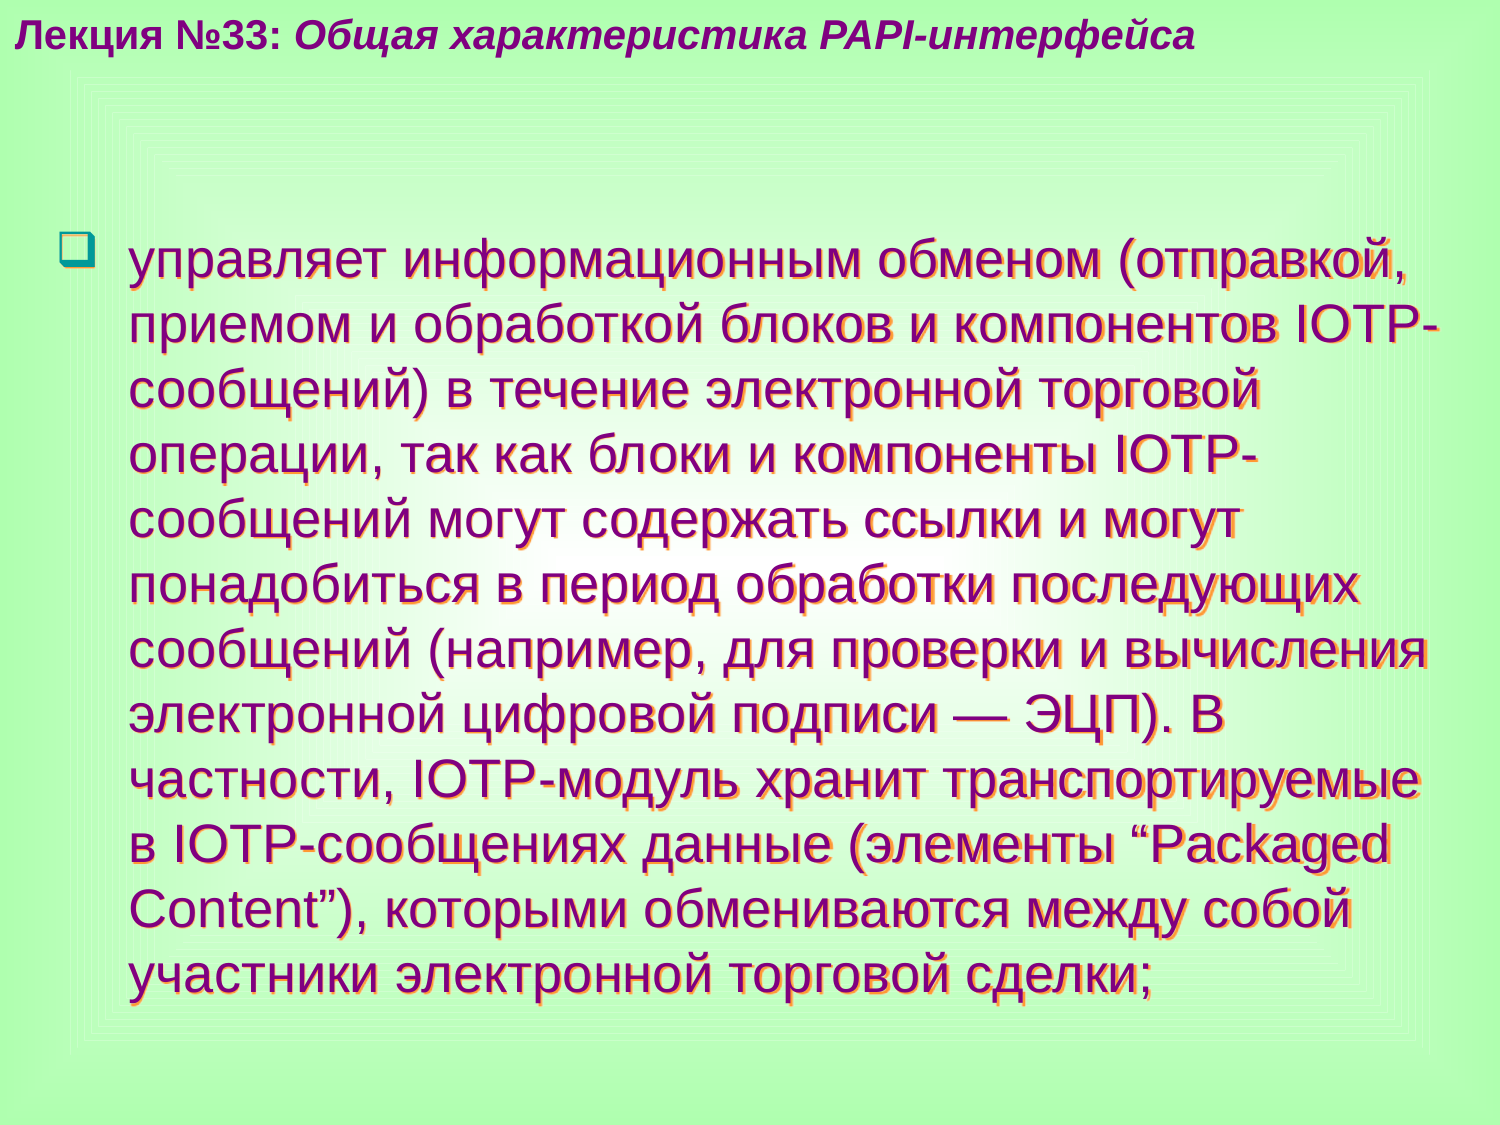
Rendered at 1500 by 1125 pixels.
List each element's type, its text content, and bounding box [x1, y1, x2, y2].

text_box Лекция №33: Общая характеристика PAPI-интерфейса [0, 0, 1500, 65]
text_box управляет информационным обменом (отправкой, приемом и обработкой блоков и компонентов IOTP-сообщений) в течение электронной торговой операции, так как блоки и компоненты IOTP-сообщений могут содержать ссылки и могут понадобиться в период обработки последующих сообщений (например, для проверки и вычисления электронной цифровой подписи — ЭЦП). В частности, IOTP-модуль хранит транспортируемые в IOTP-сообщениях данные (элементы “Packaged Content”), которыми обмениваются между собой участники электронной торговой сделки; [40, 216, 1456, 1011]
